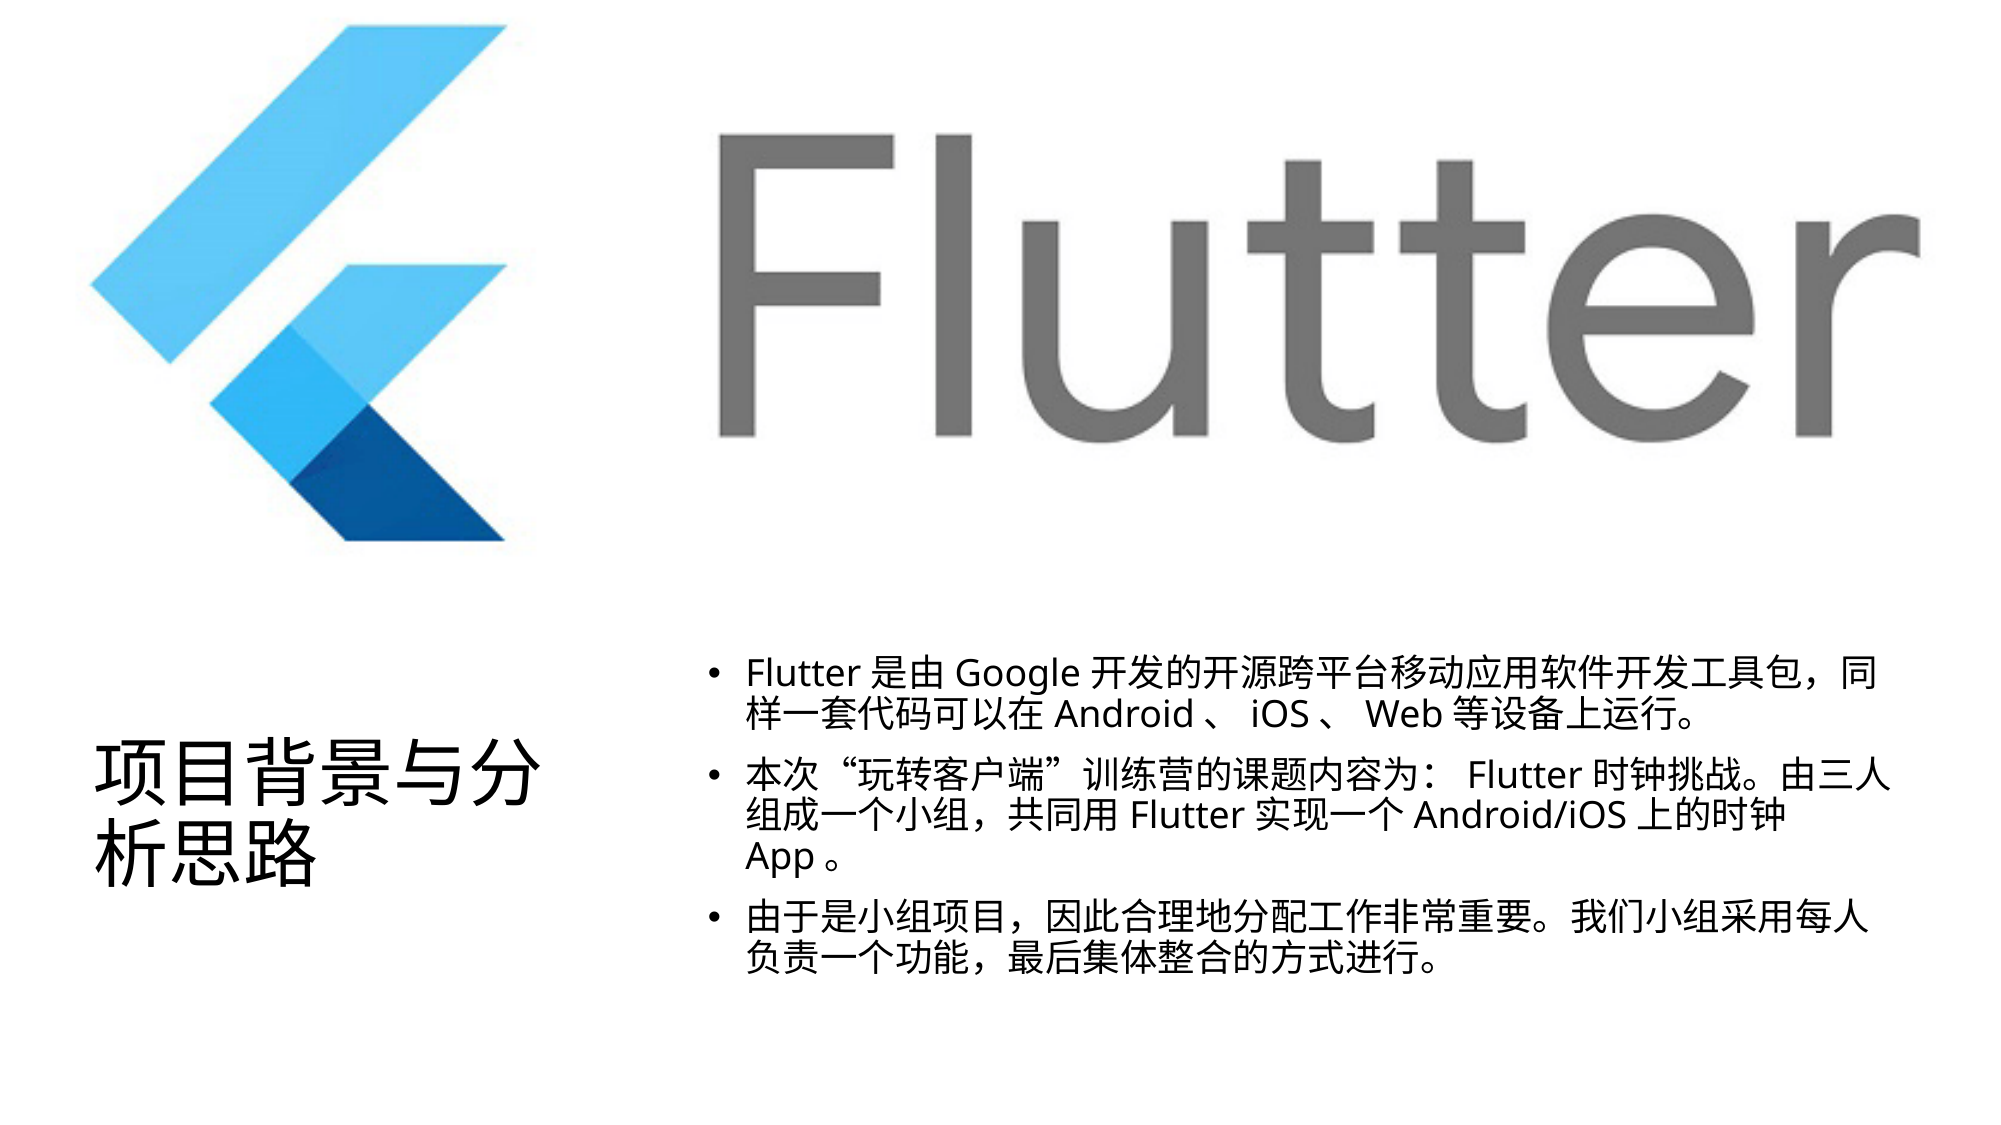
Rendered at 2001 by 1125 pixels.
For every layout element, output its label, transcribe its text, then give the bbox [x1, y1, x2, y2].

picture [0, 0, 2000, 609]
title 项目背景与分析思路 [78, 615, 619, 1018]
list Flutter是由Google开发的开源跨平台移动应用软件开发工具包，同样一套代码可以在Android、iOS、Web等设备上运行。 本次“玩转客户端”训练营的课题内容为：Flutter时钟挑战。由三人组成一个小组，共同用Flutter实现一个Android/iOS上的时钟App。 由于是小组项目，因此合理地分配工作非常重要。我们小组采用每人负责一个功能，最后集体整合的方式进行。 [692, 615, 1921, 1018]
